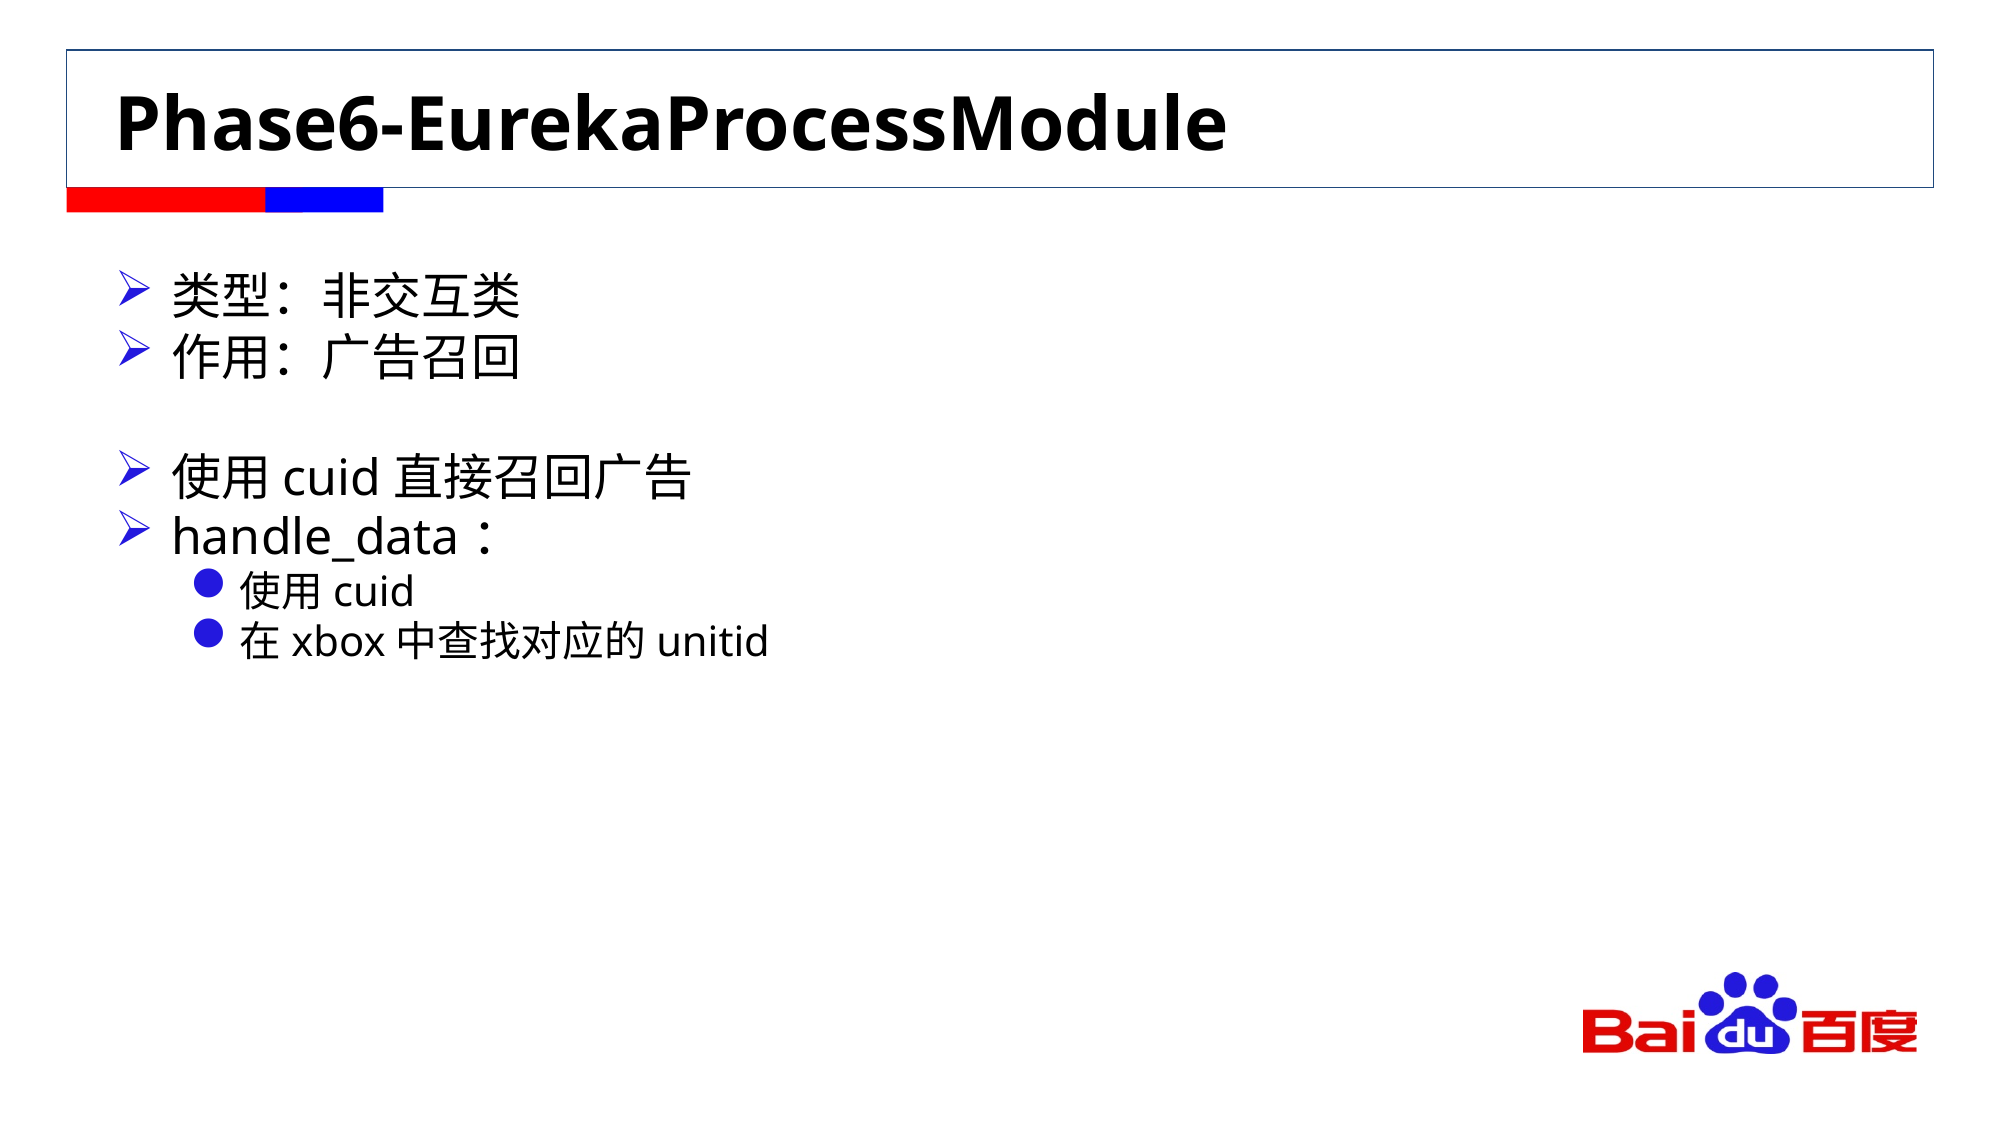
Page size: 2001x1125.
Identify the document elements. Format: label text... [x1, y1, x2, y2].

title Phase6-EurekaProcessModule [99, 56, 1901, 185]
picture [1583, 972, 1917, 1054]
list 类型：非交互类 作用：广告召回 使用cuid直接召回广告 handle_data： 使用cuid 在xbox中查找对应的unitid [99, 257, 1888, 949]
